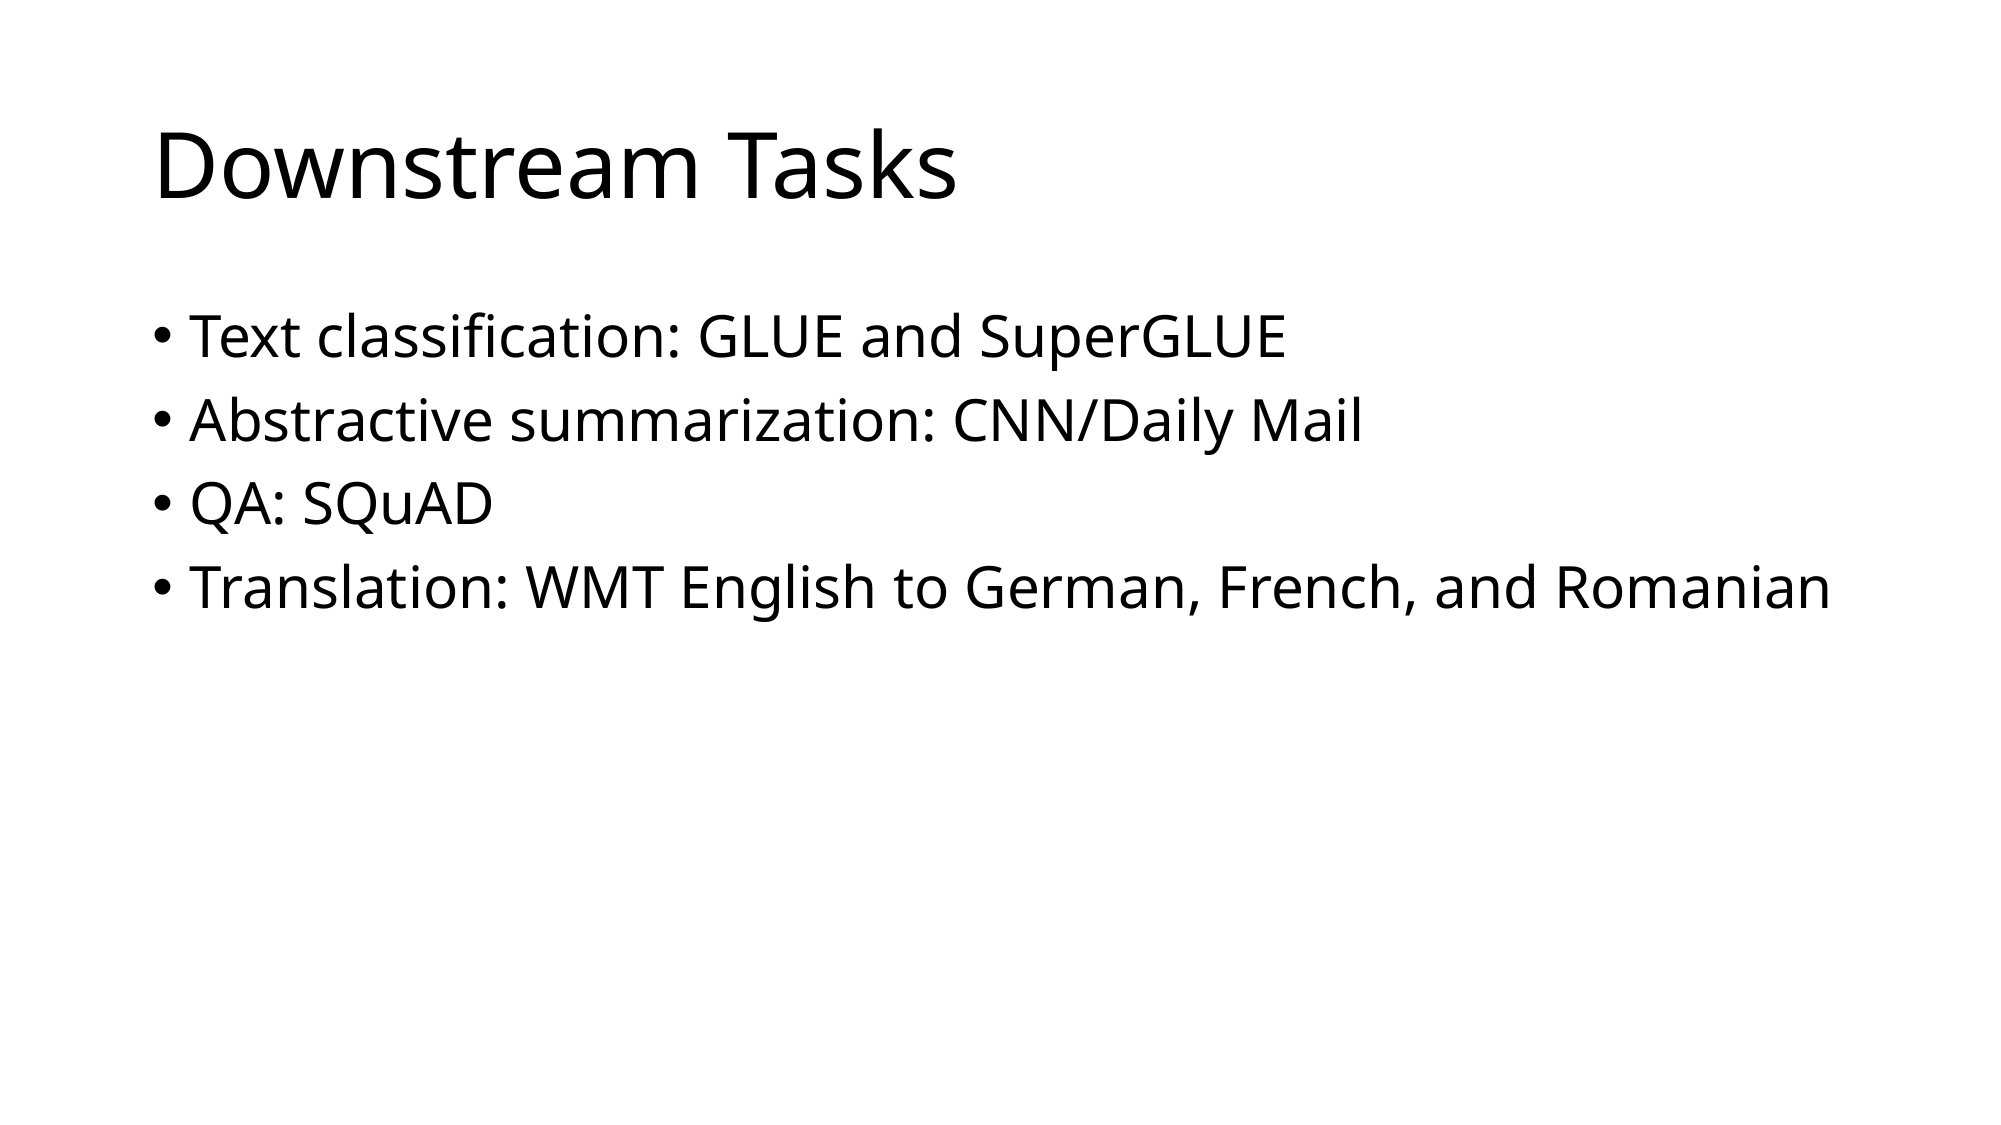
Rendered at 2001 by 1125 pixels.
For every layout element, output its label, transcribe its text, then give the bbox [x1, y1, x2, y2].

list Text classification: GLUE and SuperGLUE Abstractive summarization: CNN/Daily Mail QA: SQuAD Translation: WMT English to German, French, and Romanian [137, 299, 1863, 1014]
title Downstream Tasks [137, 59, 1863, 278]
